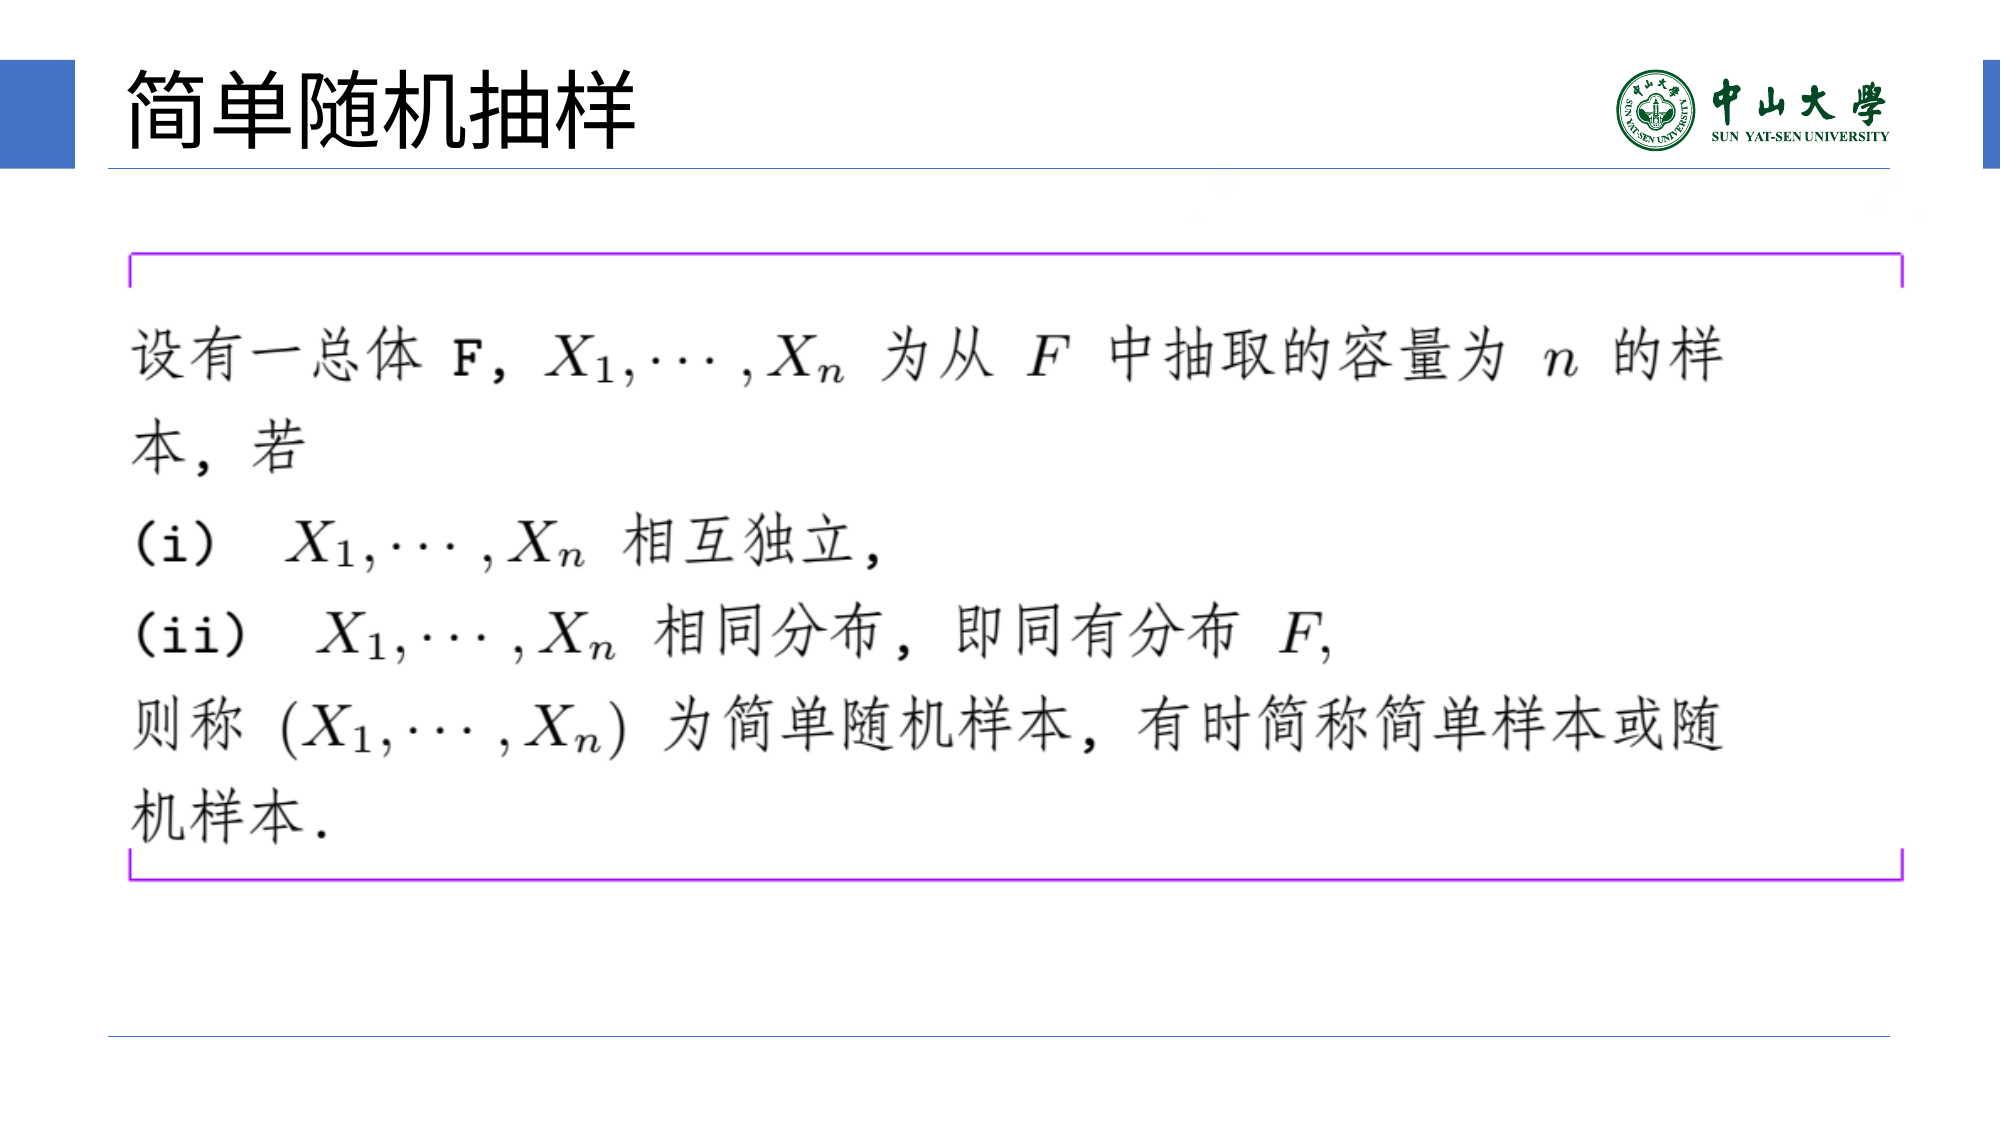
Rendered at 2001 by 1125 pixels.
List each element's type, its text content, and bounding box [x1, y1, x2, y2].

title 简单随机抽样 [108, 59, 1614, 169]
picture [108, 224, 1943, 901]
